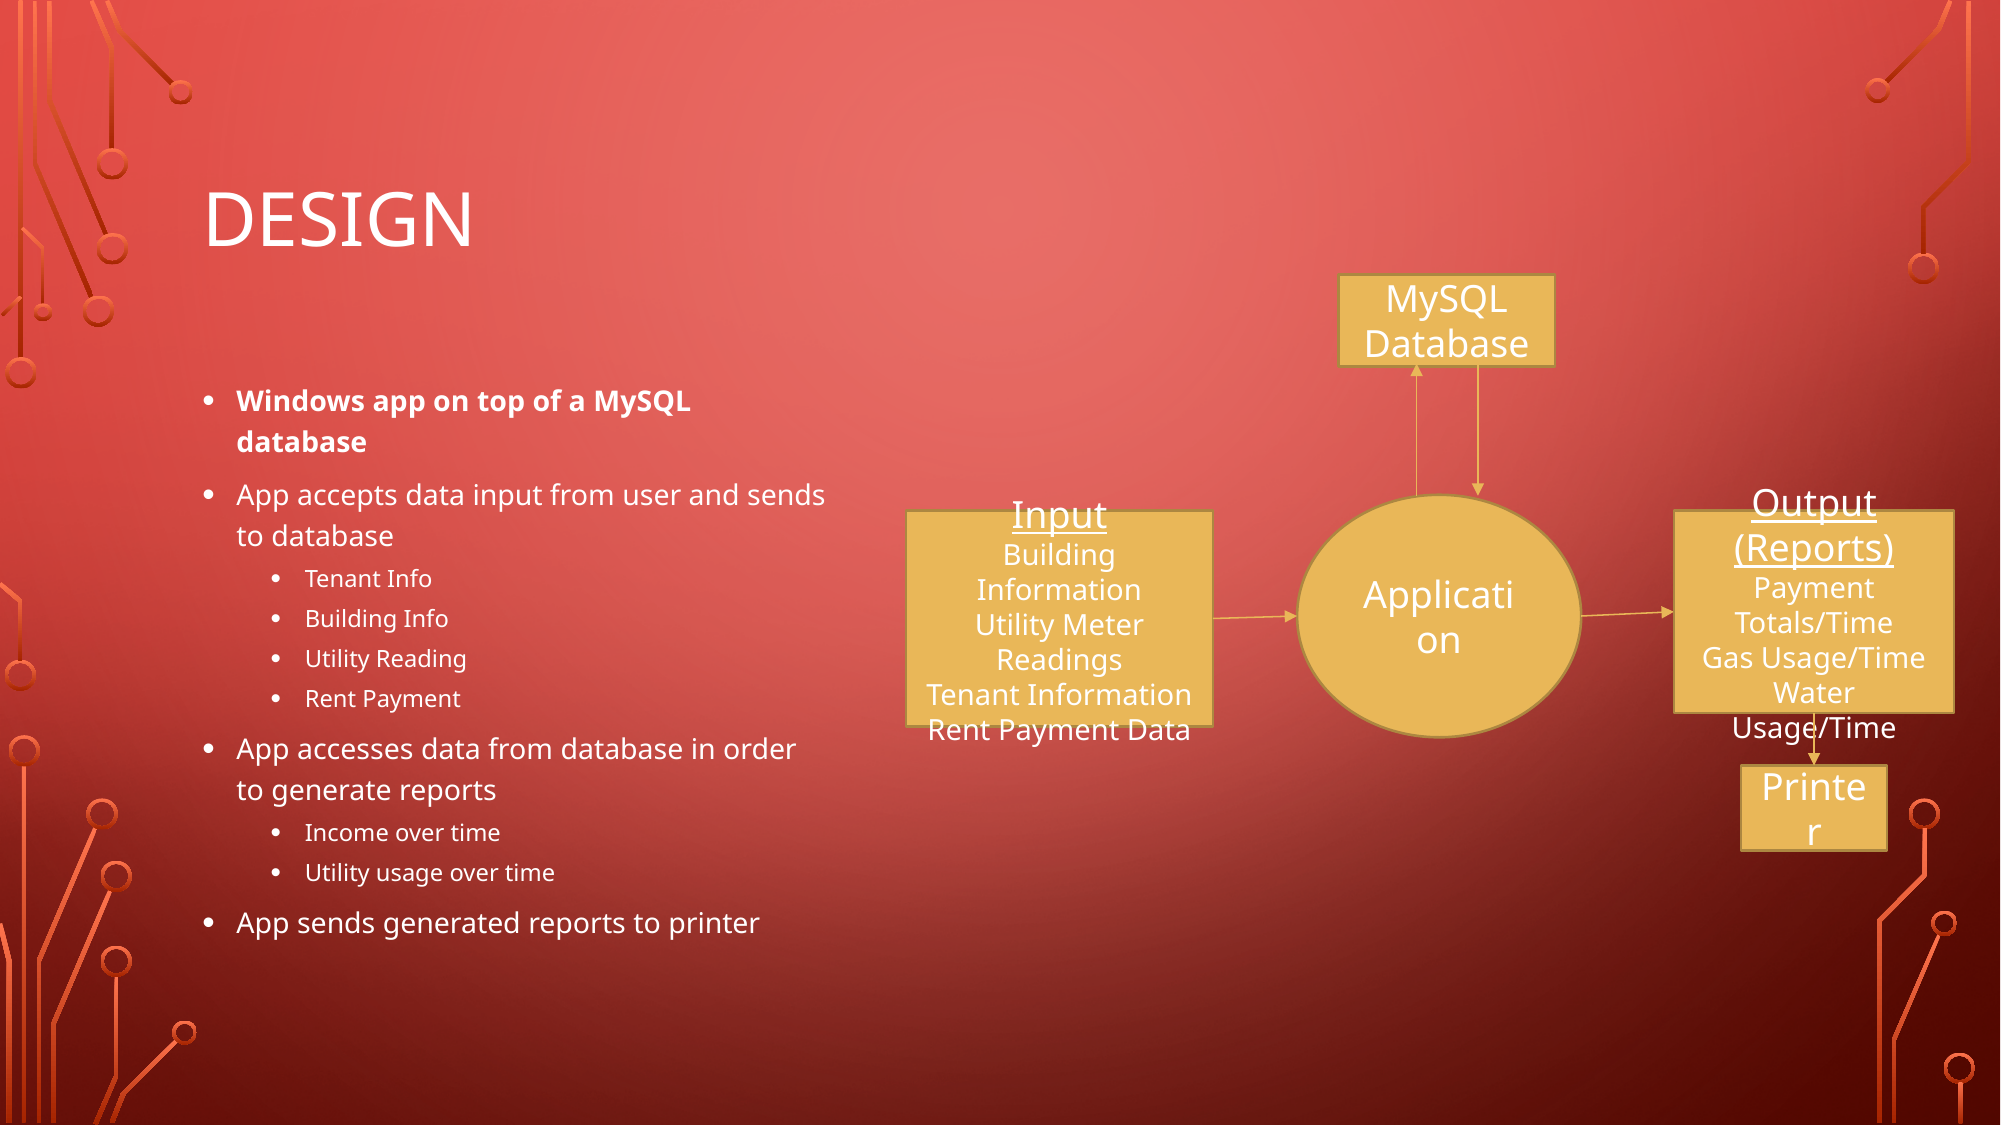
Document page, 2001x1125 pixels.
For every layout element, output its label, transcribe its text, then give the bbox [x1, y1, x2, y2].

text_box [905, 274, 1955, 851]
title Design [187, 101, 1813, 344]
list Windows app on top of a MySQL database App accepts data input from user and sends to database Tenant Info Building Info Utility Reading Rent Payment App accesses data from database in order to generate reports Income over time Utility usage over time App sends generated reports to printer [187, 369, 843, 950]
